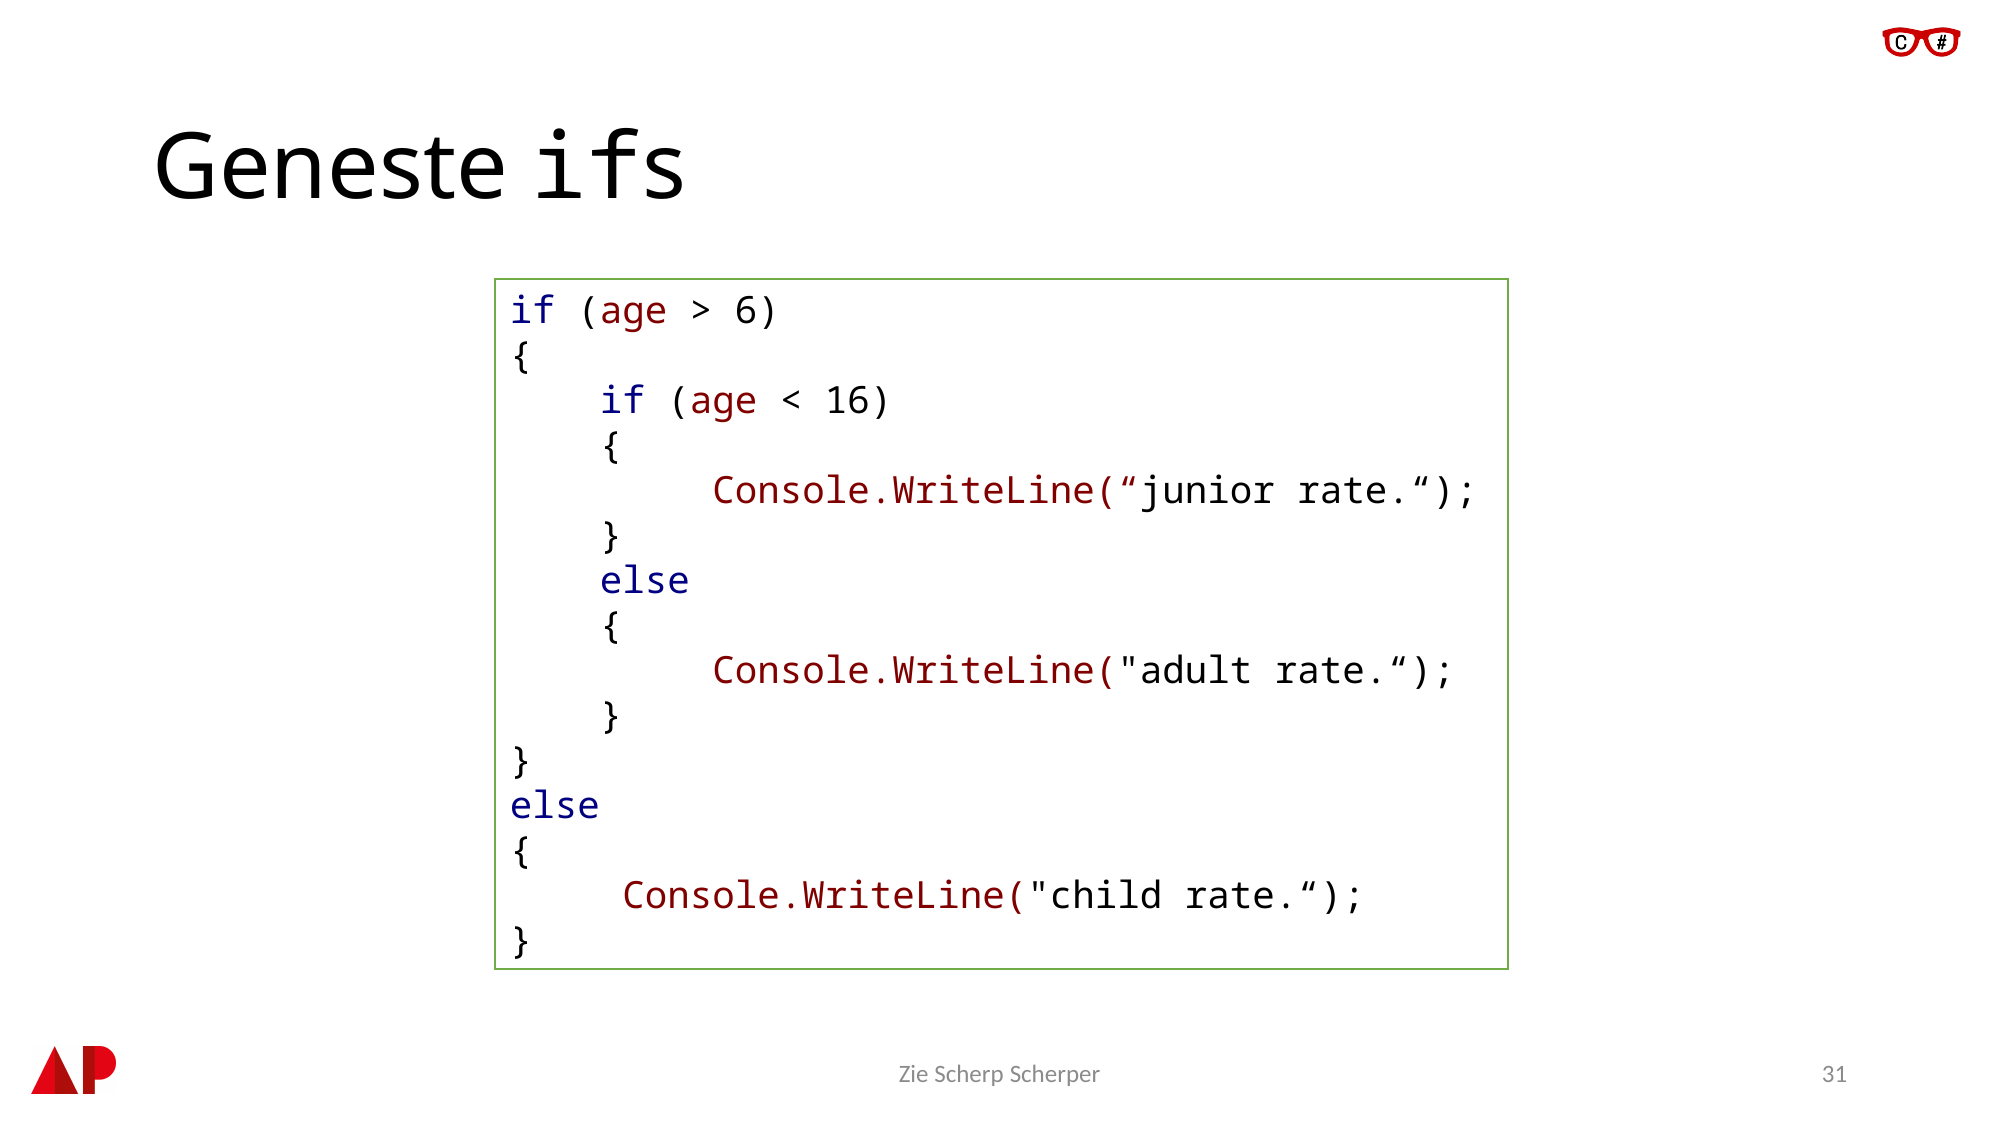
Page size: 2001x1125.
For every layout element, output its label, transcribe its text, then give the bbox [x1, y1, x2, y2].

text_box if (age > 6) { if (age < 16) { Console.WriteLine(“junior rate.“); } else { Console.WriteLine("adult rate.“); } } else { Console.WriteLine("child rate.“); } [494, 278, 1509, 970]
title Geneste ifs [137, 59, 1863, 278]
slide_number 31 [1412, 1042, 1863, 1103]
footer Zie Scherp Scherper [662, 1042, 1338, 1103]
picture [1879, 0, 1964, 85]
picture [31, 1046, 116, 1094]
